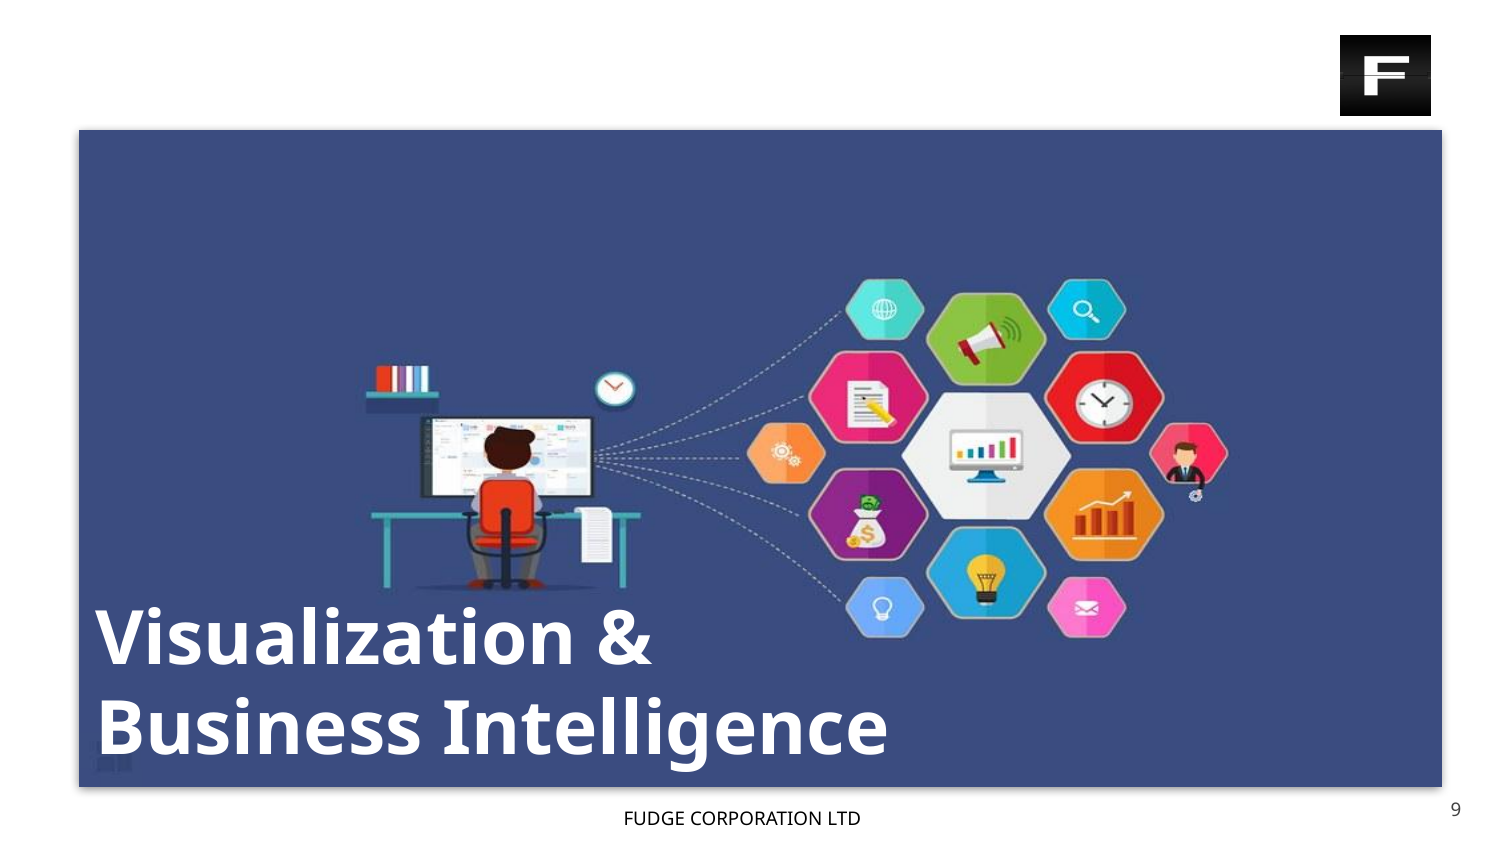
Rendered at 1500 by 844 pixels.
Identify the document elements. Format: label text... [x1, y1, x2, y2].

picture [1340, 35, 1431, 116]
picture [79, 130, 1442, 788]
slide_number 9 [1386, 777, 1477, 842]
